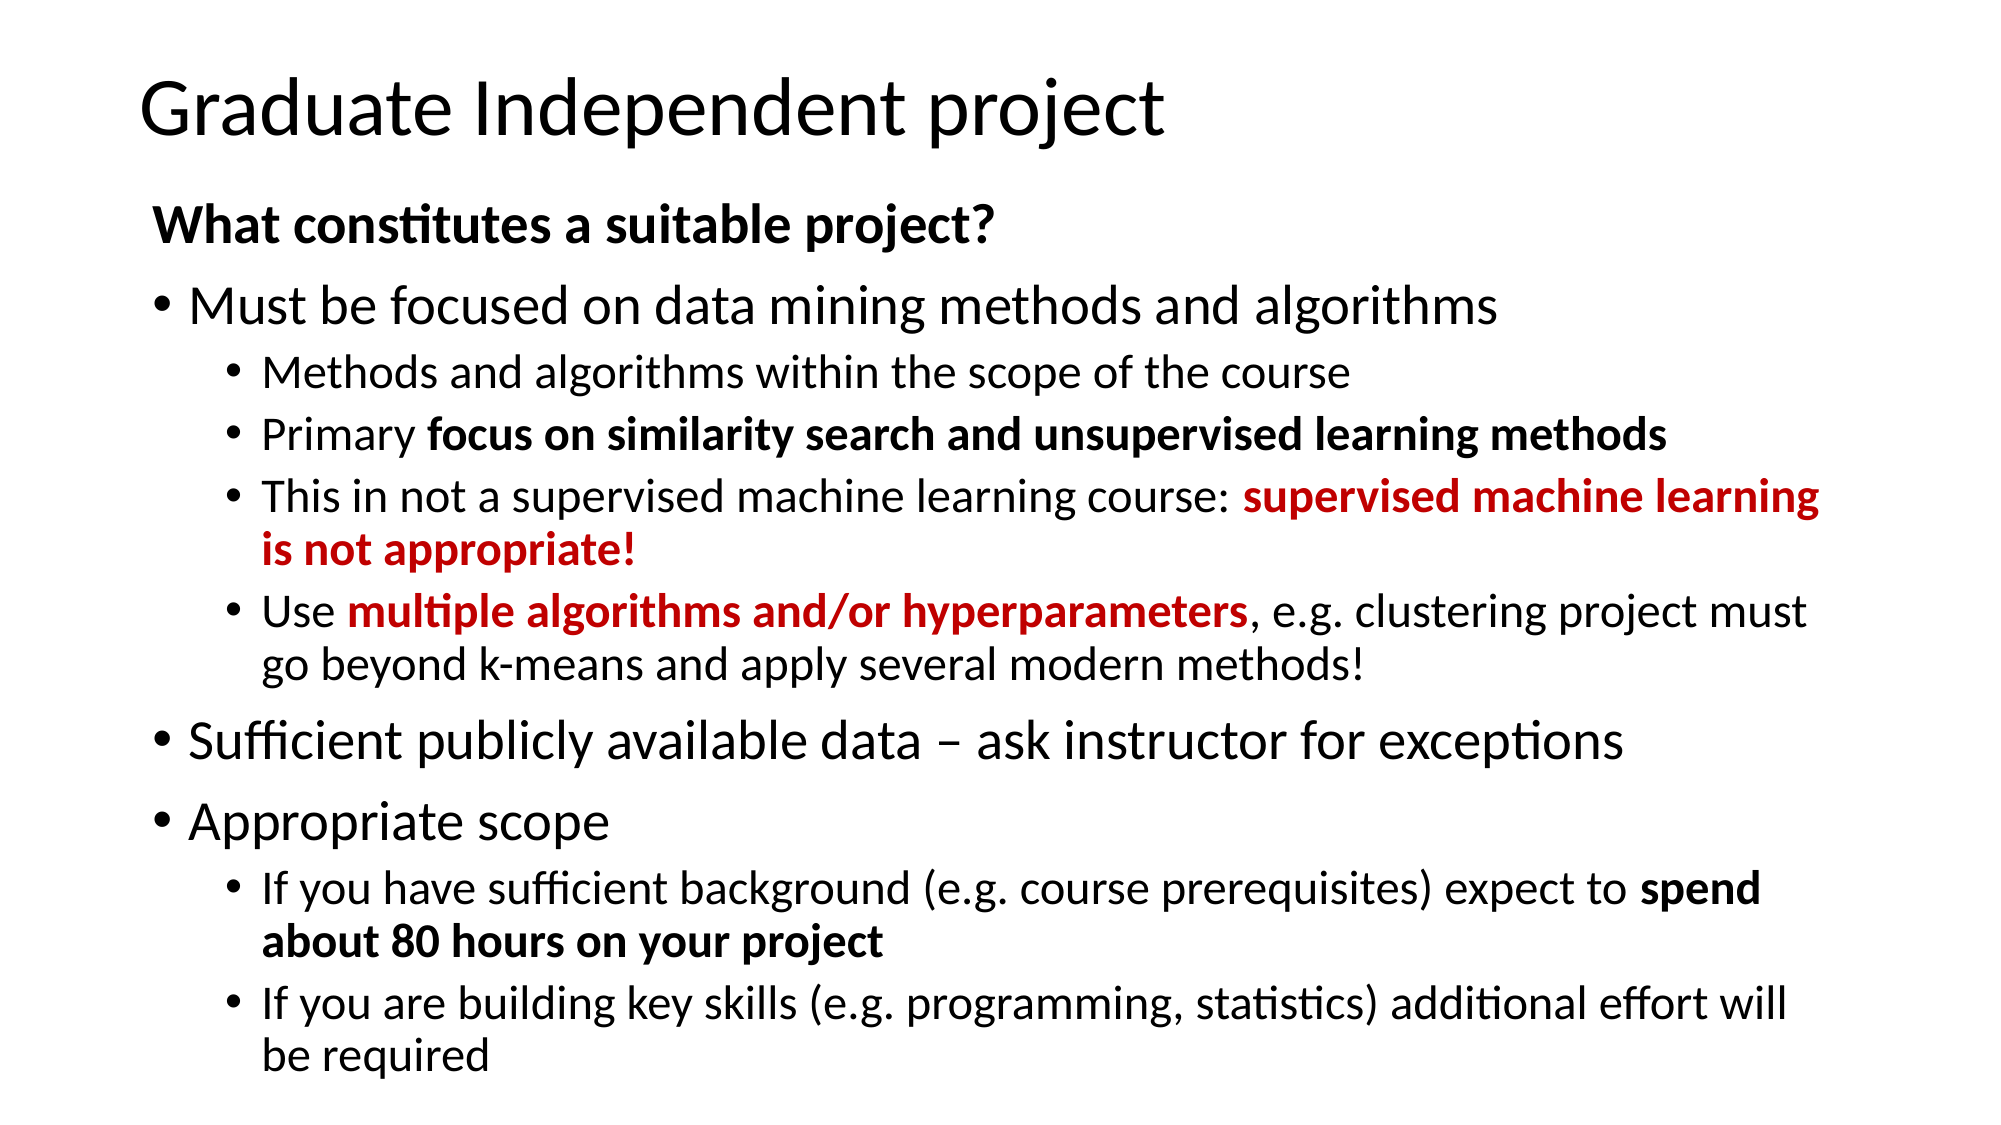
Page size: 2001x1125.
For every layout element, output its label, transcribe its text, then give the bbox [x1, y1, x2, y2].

title Graduate Independent project [124, 0, 1850, 218]
list What constitutes a suitable project? Must be focused on data mining methods and algorithms Methods and algorithms within the scope of the course Primary focus on similarity search and unsupervised learning methods This in not a supervised machine learning course: supervised machine learning is not appropriate! Use multiple algorithms and/or hyperparameters, e.g. clustering project must go beyond k-means and apply several modern methods! Sufficient publicly available data – ask instructor for exceptions Appropriate scope If you have sufficient background (e.g. course prerequisites) expect to spend about 80 hours on your project If you are building key skills (e.g. programming, statistics) additional effort will be required [137, 186, 1863, 1092]
